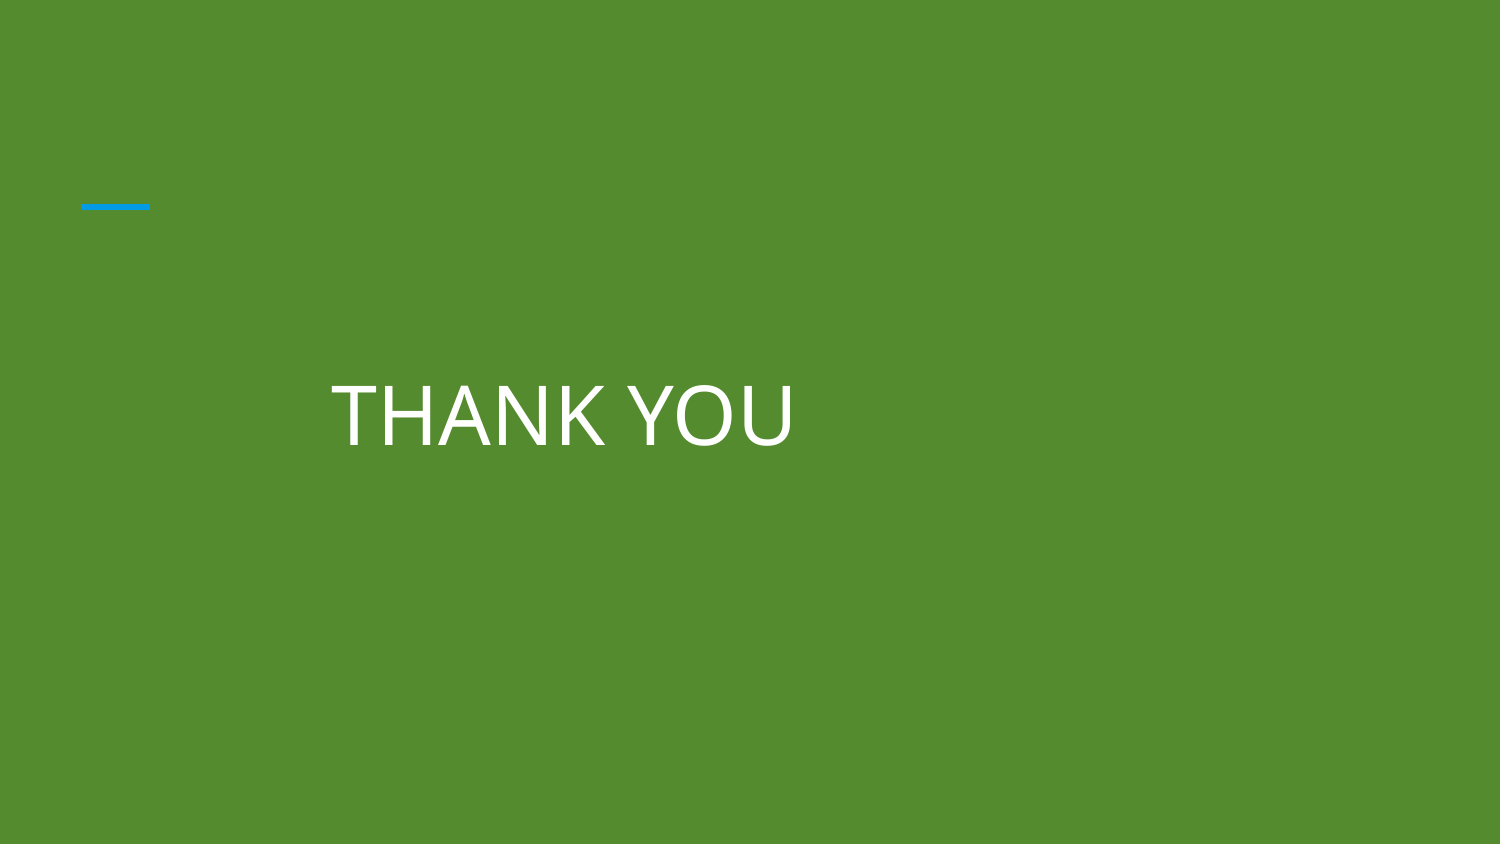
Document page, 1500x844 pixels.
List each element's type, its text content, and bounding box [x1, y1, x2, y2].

title THANK YOU [63, 341, 1437, 486]
